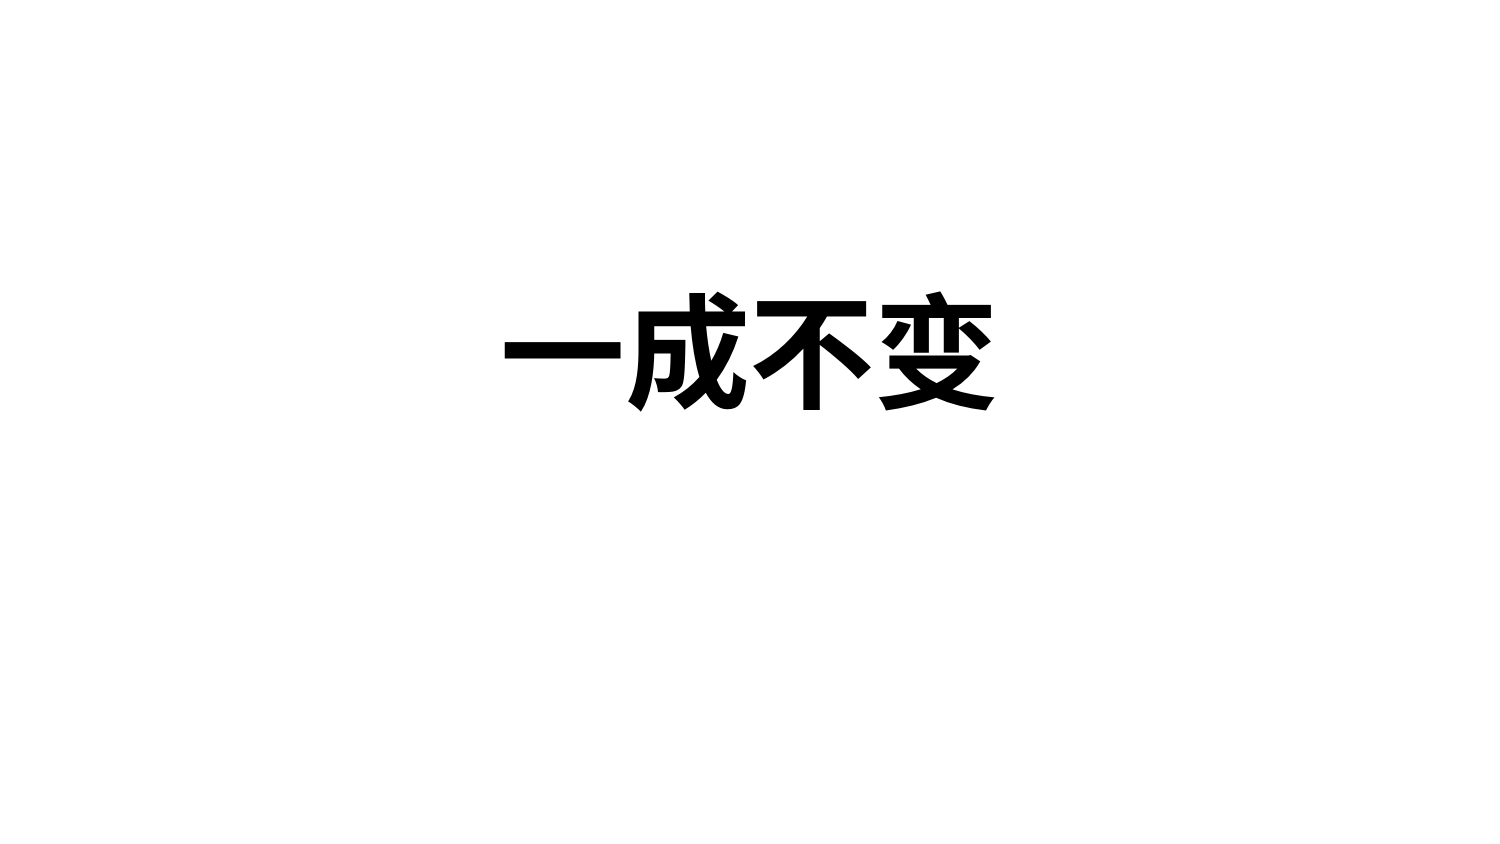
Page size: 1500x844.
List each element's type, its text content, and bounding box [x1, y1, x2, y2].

title 一成不变 [187, 138, 1313, 432]
